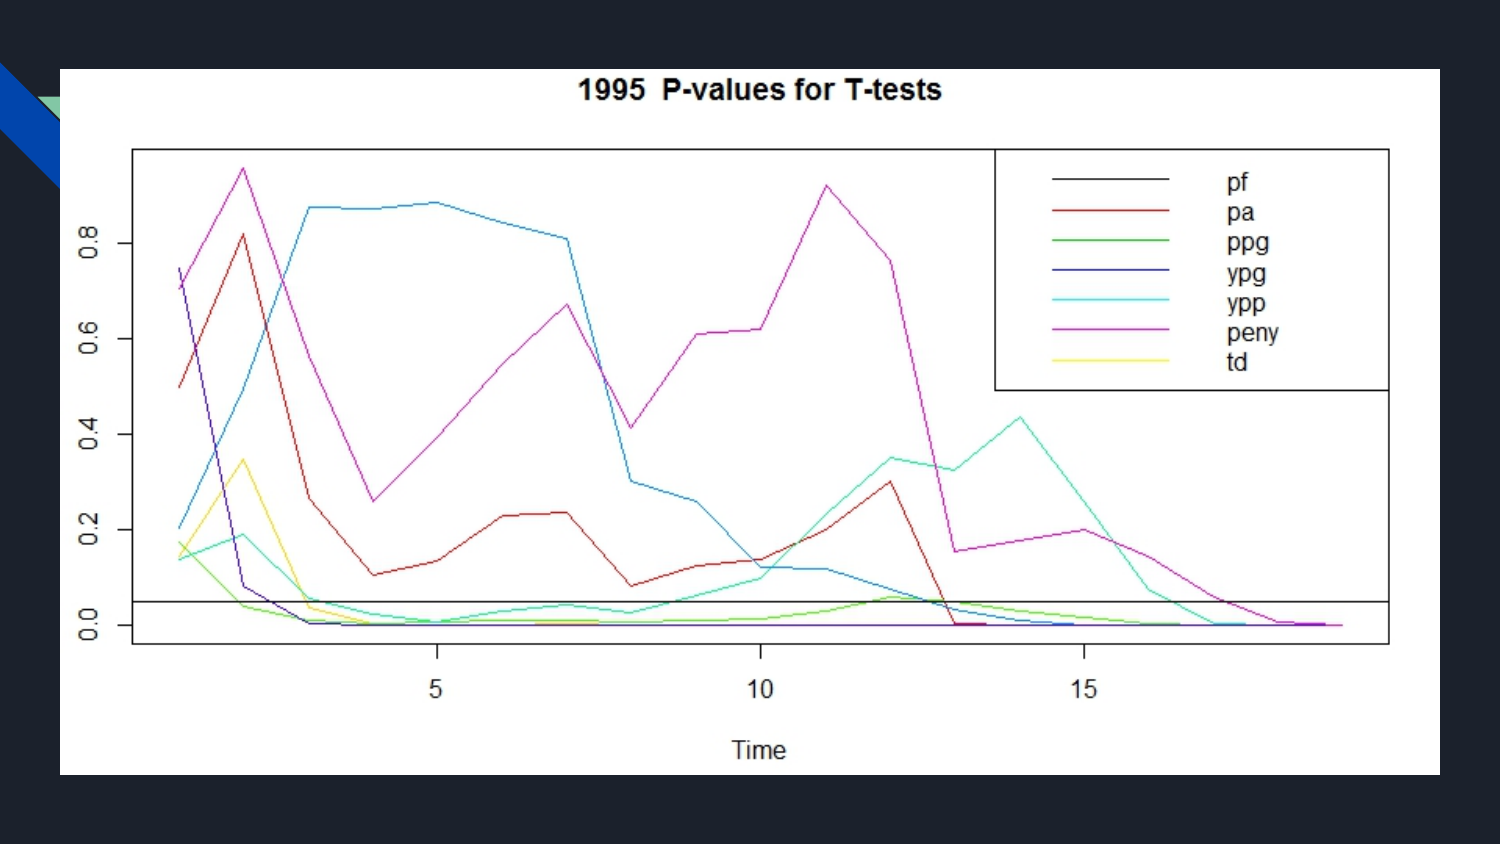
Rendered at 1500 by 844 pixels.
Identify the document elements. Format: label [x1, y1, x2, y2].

picture [59, 69, 1441, 775]
